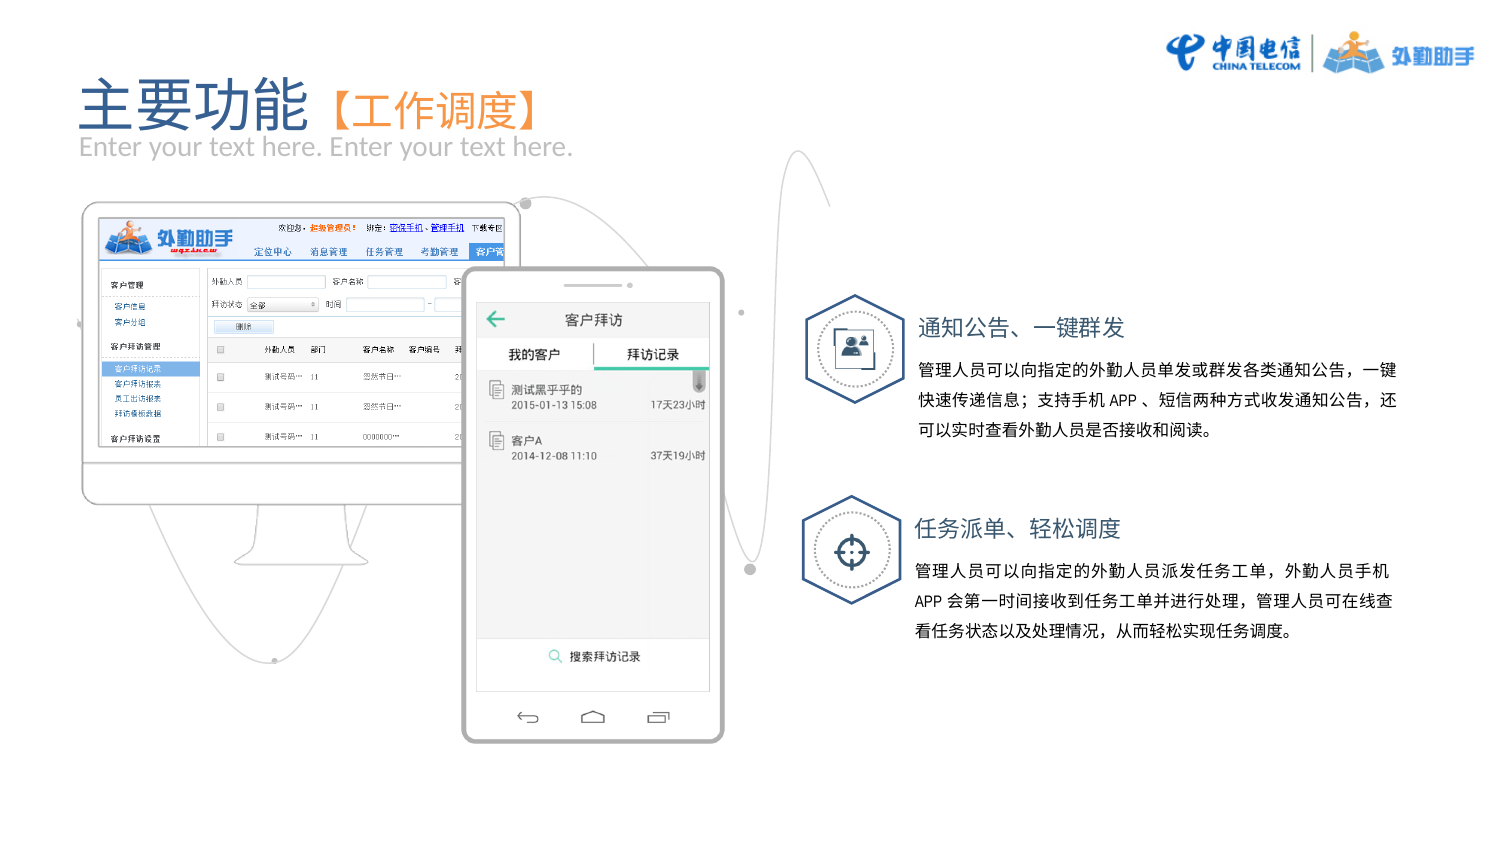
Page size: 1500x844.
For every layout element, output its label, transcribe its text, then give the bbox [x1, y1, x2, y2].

text_box 管理人员可以向指定的外勤人员单发或群发各类通知公告，一键快速传递信息；支持手机APP、短信两种方式收发通知公告，还可以实时查看外勤人员是否接收和阅读。 [903, 342, 1412, 458]
text_box 任务派单、轻松调度 [900, 492, 1323, 543]
text_box [816, 309, 896, 389]
text_box 主要功能【工作调度】 [76, 79, 774, 128]
text_box Enter your text here. Enter your text here. [78, 139, 646, 150]
text_box [742, 561, 759, 578]
text_box 通知公告、一键群发 [903, 291, 1326, 343]
text_box [803, 496, 901, 604]
text_box [806, 295, 904, 403]
text_box 管理人员可以向指定的外勤人员派发任务工单，外勤人员手机APP会第一时间接收到任务工单并进行处理，管理人员可在线查看任务状态以及处理情况，从而轻松实现任务调度。 [900, 542, 1408, 658]
text_box [812, 510, 892, 590]
picture [1, 0, 1499, 844]
text_box [741, 150, 831, 563]
